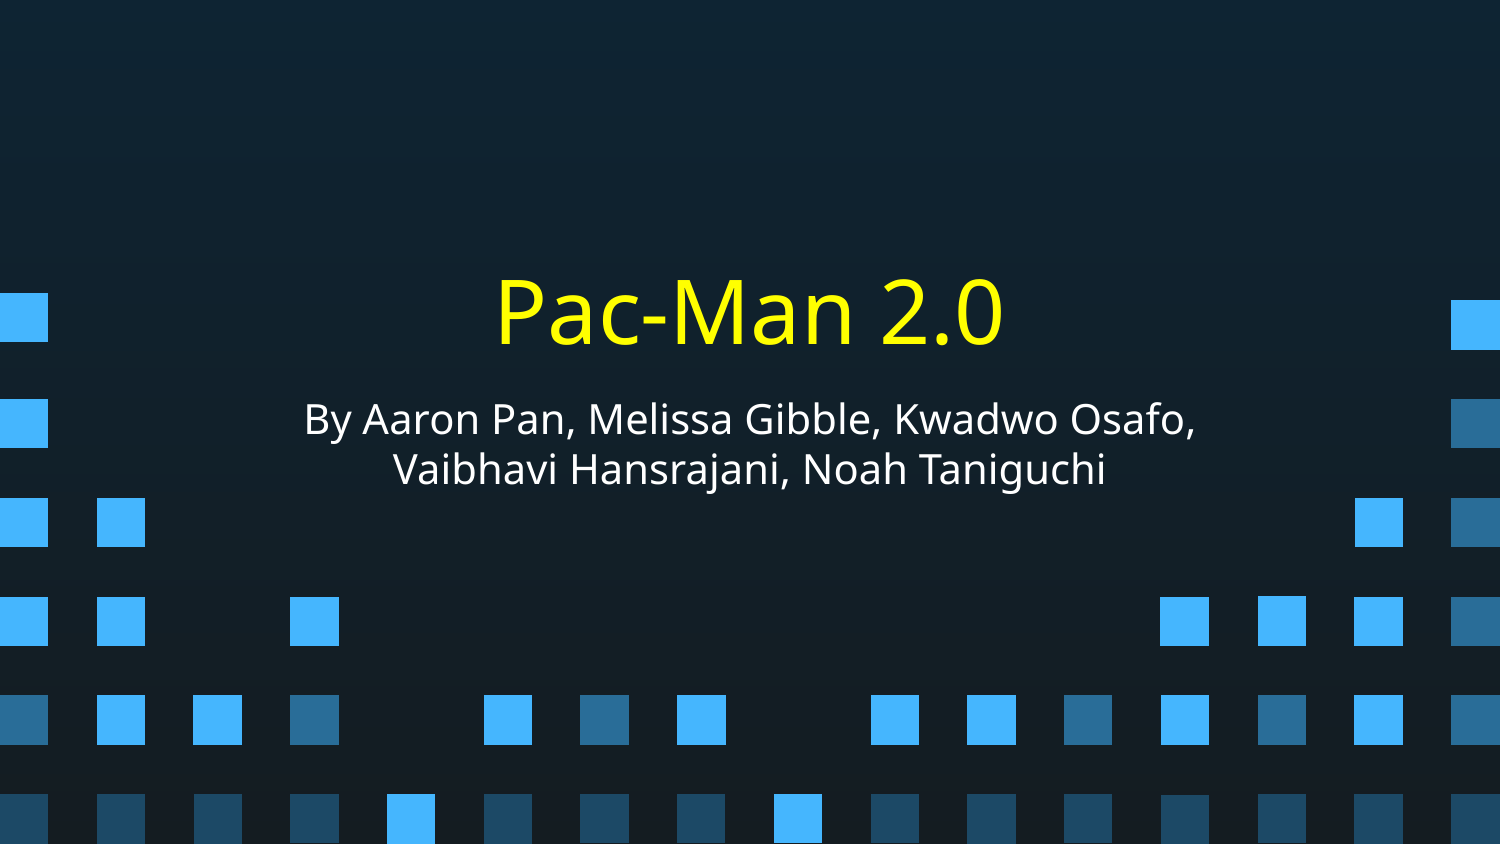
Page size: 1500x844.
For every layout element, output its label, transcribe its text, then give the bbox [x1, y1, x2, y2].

title Pac-Man 2.0 [116, 248, 1383, 369]
subtitle By Aaron Pan, Melissa Gibble, Kwadwo Osafo, Vaibhavi Hansrajani, Noah Taniguchi [231, 421, 1269, 508]
